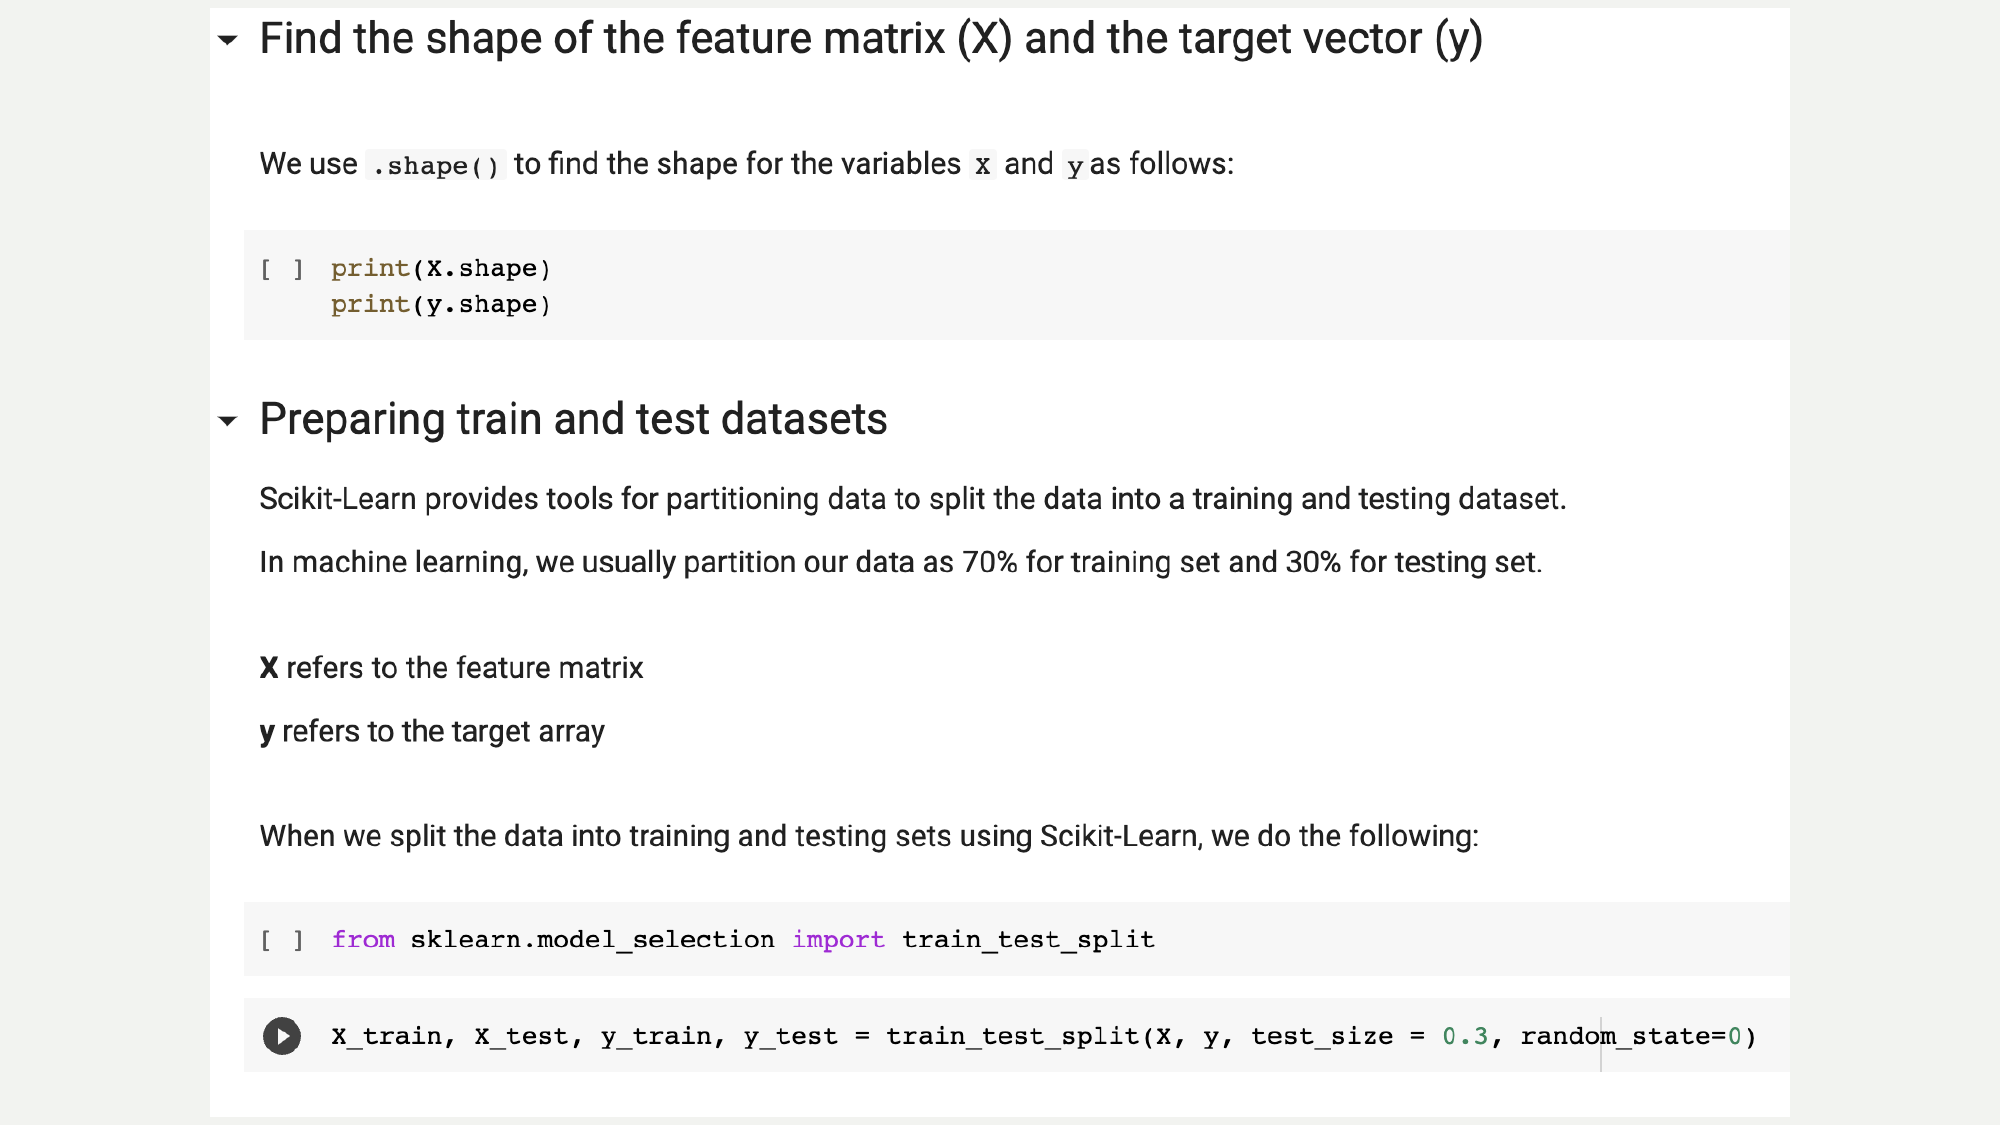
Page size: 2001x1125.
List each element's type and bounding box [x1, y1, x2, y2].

picture [210, 8, 1790, 1117]
